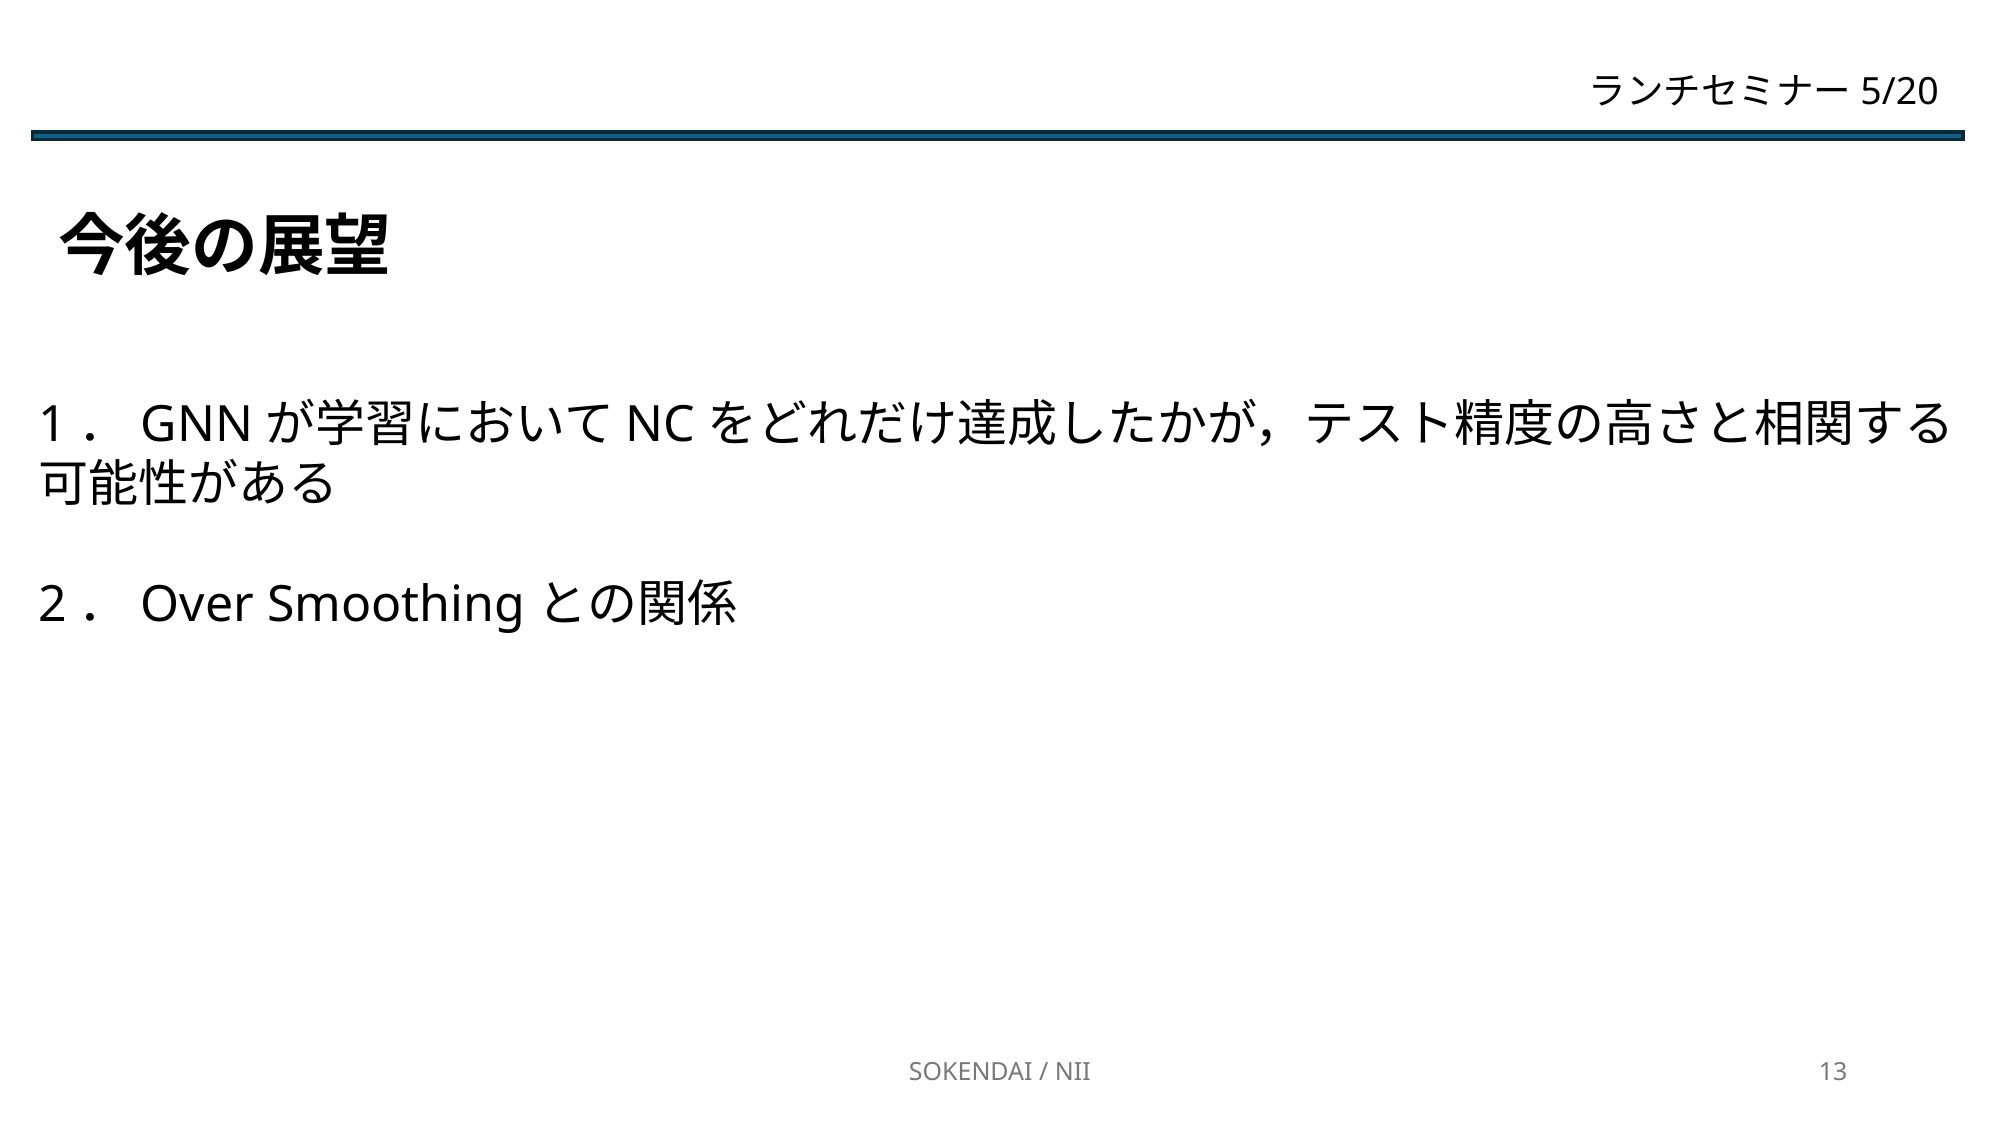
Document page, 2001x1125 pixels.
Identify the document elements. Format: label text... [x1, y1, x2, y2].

footer SOKENDAI / NII [662, 1042, 1338, 1103]
text_box ランチセミナー5/20 [1574, 59, 1954, 119]
slide_number 13 [1412, 1042, 1863, 1103]
text_box 今後の展望 [43, 195, 407, 290]
text_box 1．GNNが学習においてNCをどれだけ達成したかが，テスト精度の高さと相関する 可能性がある 2．Over Smoothingとの関係 [23, 384, 1970, 640]
